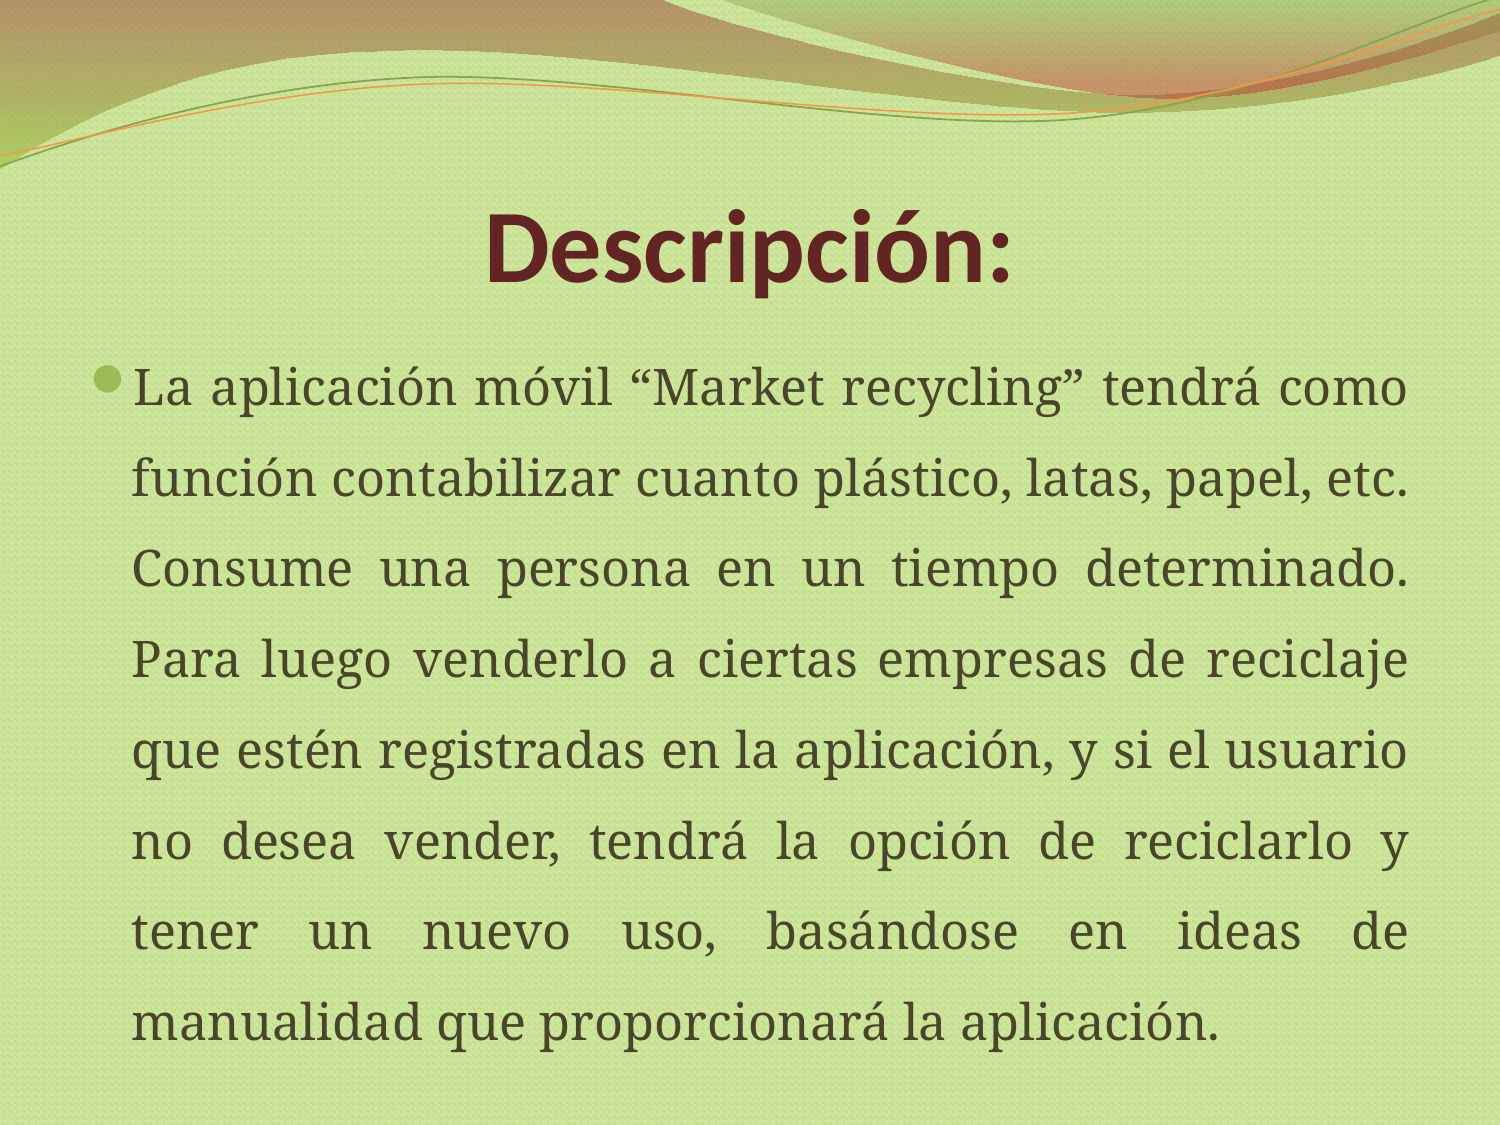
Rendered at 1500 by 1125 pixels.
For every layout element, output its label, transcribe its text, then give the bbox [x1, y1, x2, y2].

title Descripción: [75, 115, 1425, 303]
list La aplicación móvil “Market recycling” tendrá como función contabilizar cuanto plástico, latas, papel, etc. Consume una persona en un tiempo determinado. Para luego venderlo a ciertas empresas de reciclaje que estén registradas en la aplicación, y si el usuario no desea vender, tendrá la opción de reciclarlo y tener un nuevo uso, basándose en ideas de manualidad que proporcionará la aplicación. [75, 317, 1425, 1125]
